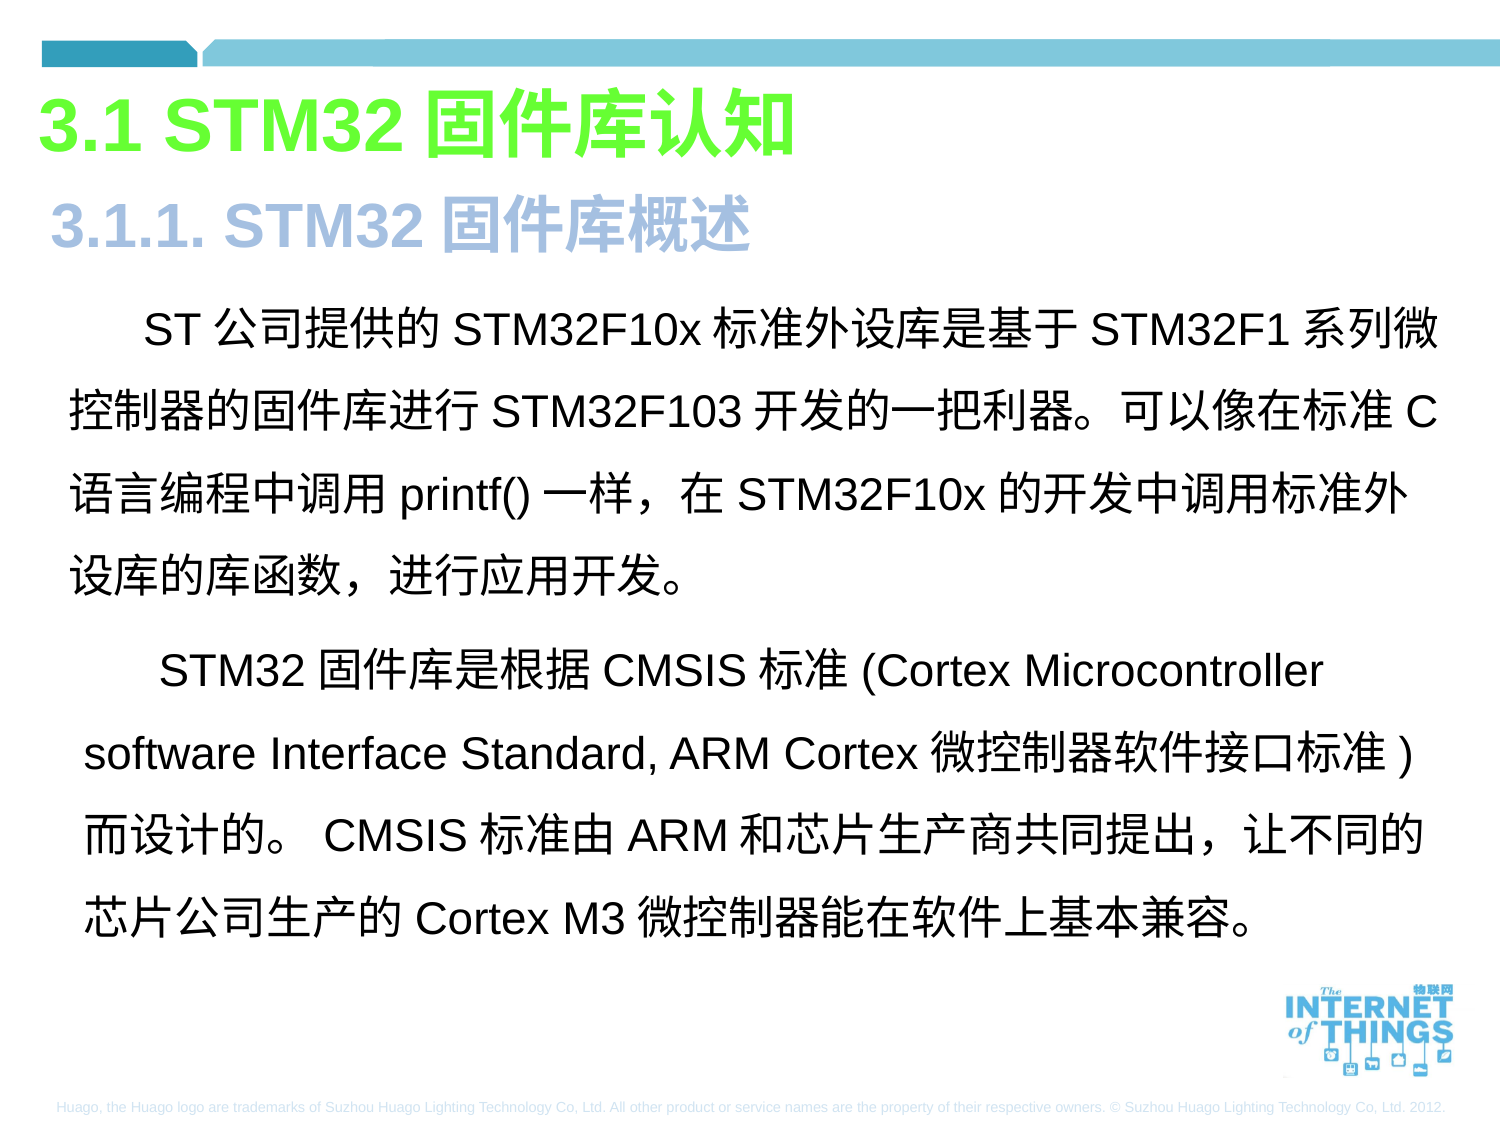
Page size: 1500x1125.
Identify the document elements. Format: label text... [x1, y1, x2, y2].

picture [1283, 984, 1475, 1078]
text_box 3.1 STM32固件库认知 [3, 68, 934, 174]
text_box 3.1.1. STM32固件库概述 [35, 177, 966, 267]
text_box ST公司提供的STM32F10x标准外设库是基于STM32F1系列微控制器的固件库进行STM32F103开发的一把利器。可以像在标准C语言编程中调用printf()一样，在STM32F10x的开发中调用标准外设库的库函数，进行应用开发。 [53, 264, 1459, 609]
text_box STM32固件库是根据CMSIS标准(Cortex Microcontroller software Interface Standard, ARM Cortex微控制器软件接口标准)而设计的。CMSIS标准由ARM和芯片生产商共同提出，让不同的芯片公司生产的Cortex M3微控制器能在软件上基本兼容。 [68, 606, 1474, 951]
